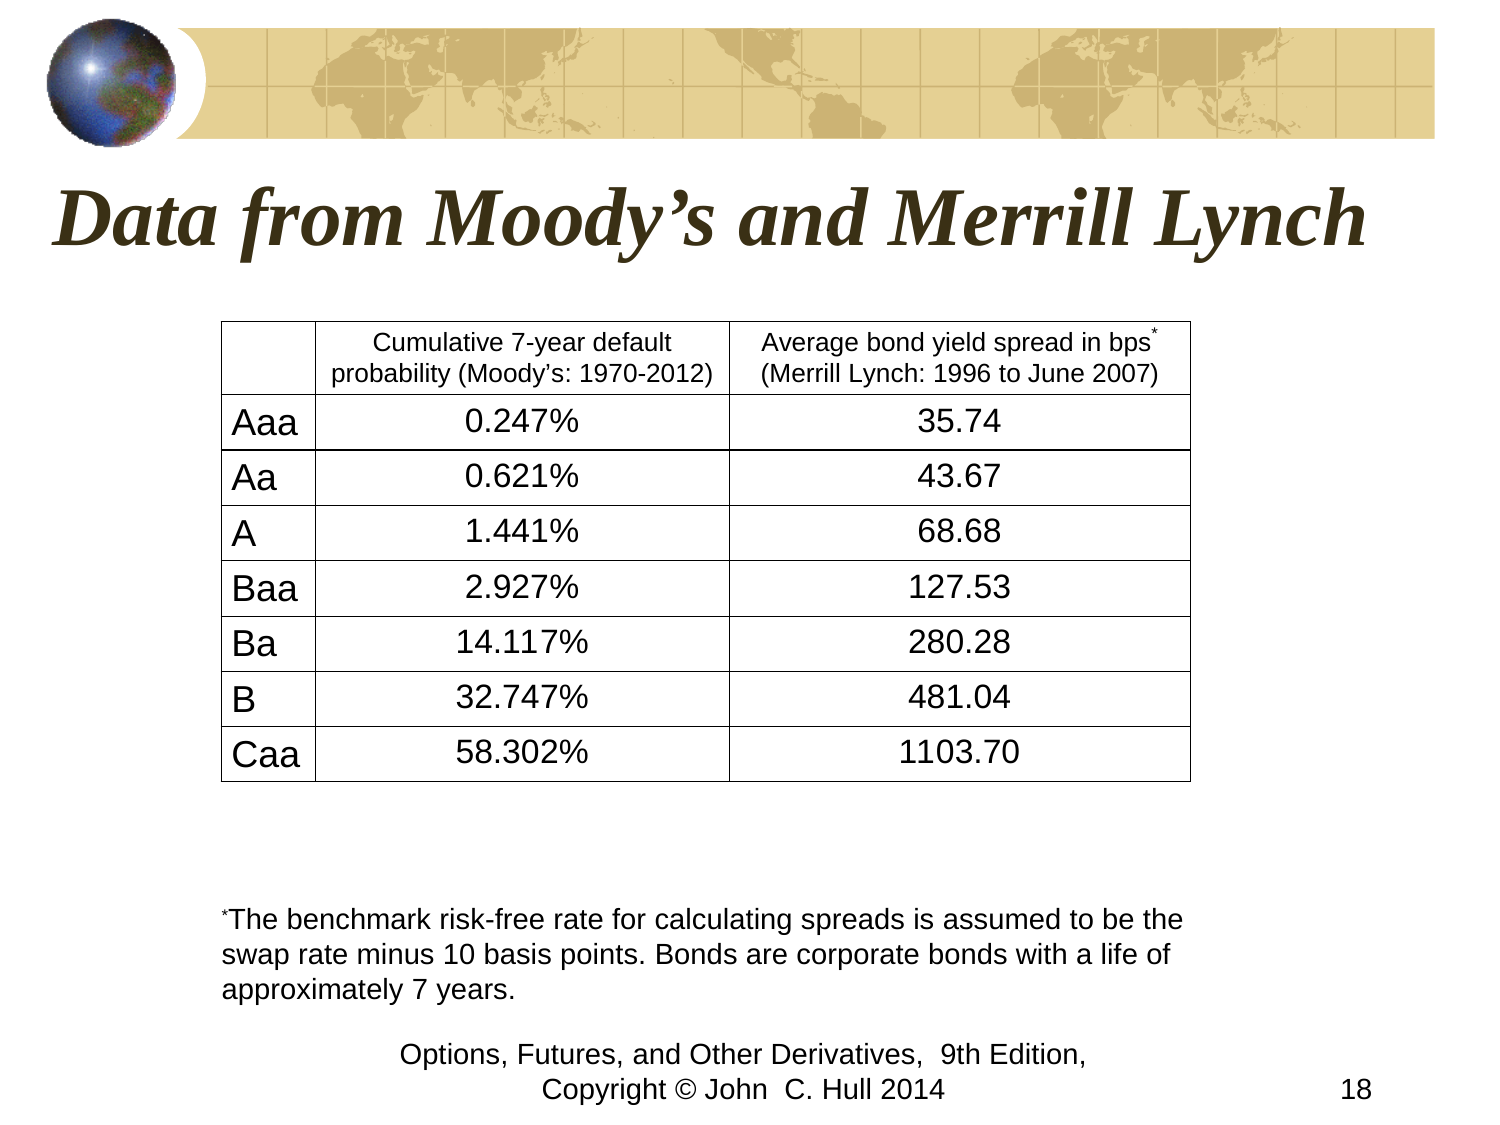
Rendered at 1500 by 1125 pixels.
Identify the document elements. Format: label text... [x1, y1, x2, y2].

footer Options, Futures, and Other Derivatives, 9th Edition, Copyright © John C. Hull 2014 [349, 1037, 1074, 1113]
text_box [140, 320, 1273, 934]
text_box *The benchmark risk-free rate for calculating spreads is assumed to be the swap rate minus 10 basis points. Bonds are corporate bonds with a life of approximately 7 years. [206, 942, 1247, 1014]
slide_number 18 [1074, 1037, 1388, 1113]
title Data from Moody’s and Merrill Lynch [37, 125, 1400, 300]
picture [42, 14, 190, 125]
